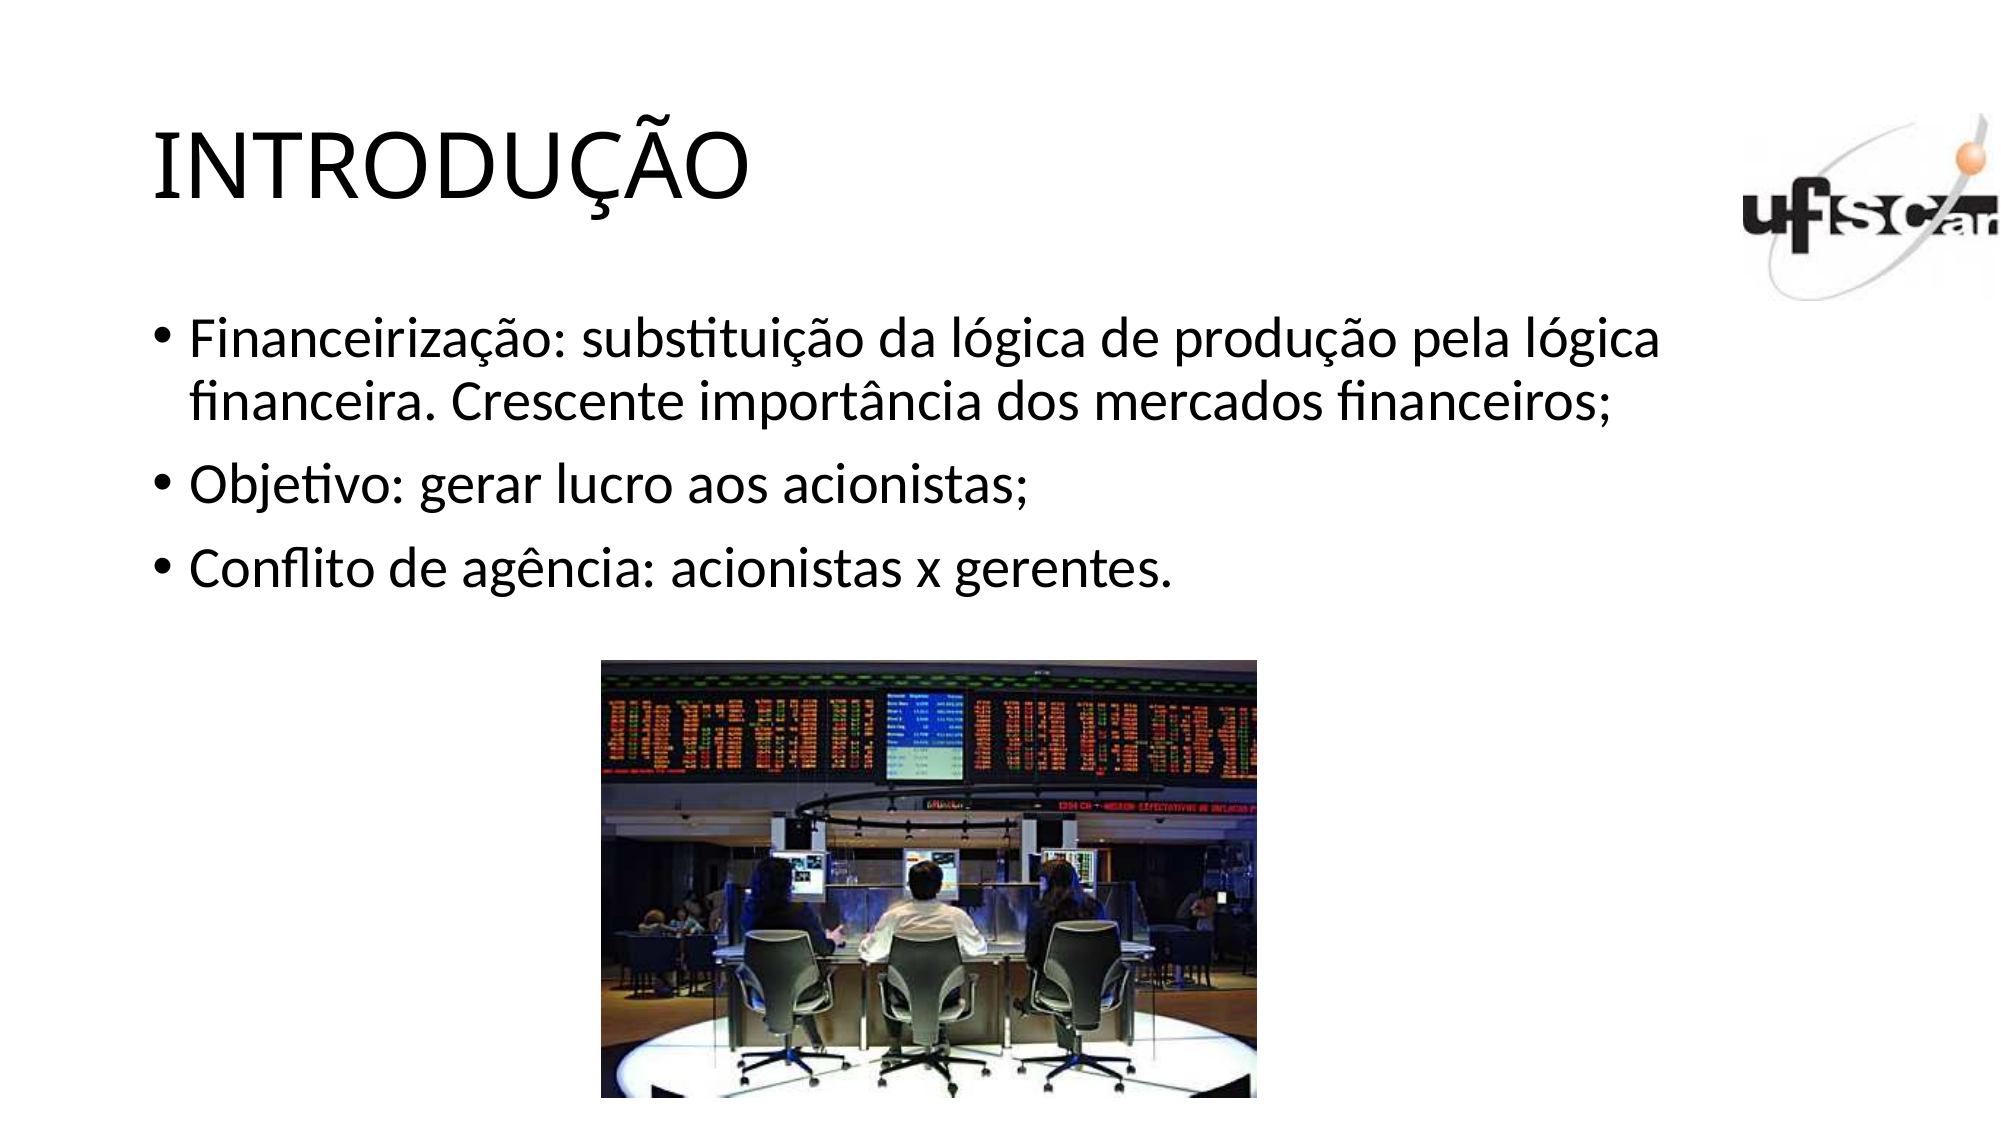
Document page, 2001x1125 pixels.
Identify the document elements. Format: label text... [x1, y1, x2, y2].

picture [601, 660, 1258, 1098]
picture [1743, 113, 2000, 301]
list Financeirização: substituição da lógica de produção pela lógica financeira. Crescente importância dos mercados financeiros; Objetivo: gerar lucro aos acionistas; Conflito de agência: acionistas x gerentes. [137, 299, 1863, 1014]
title INTRODUÇÃO [137, 59, 1863, 278]
